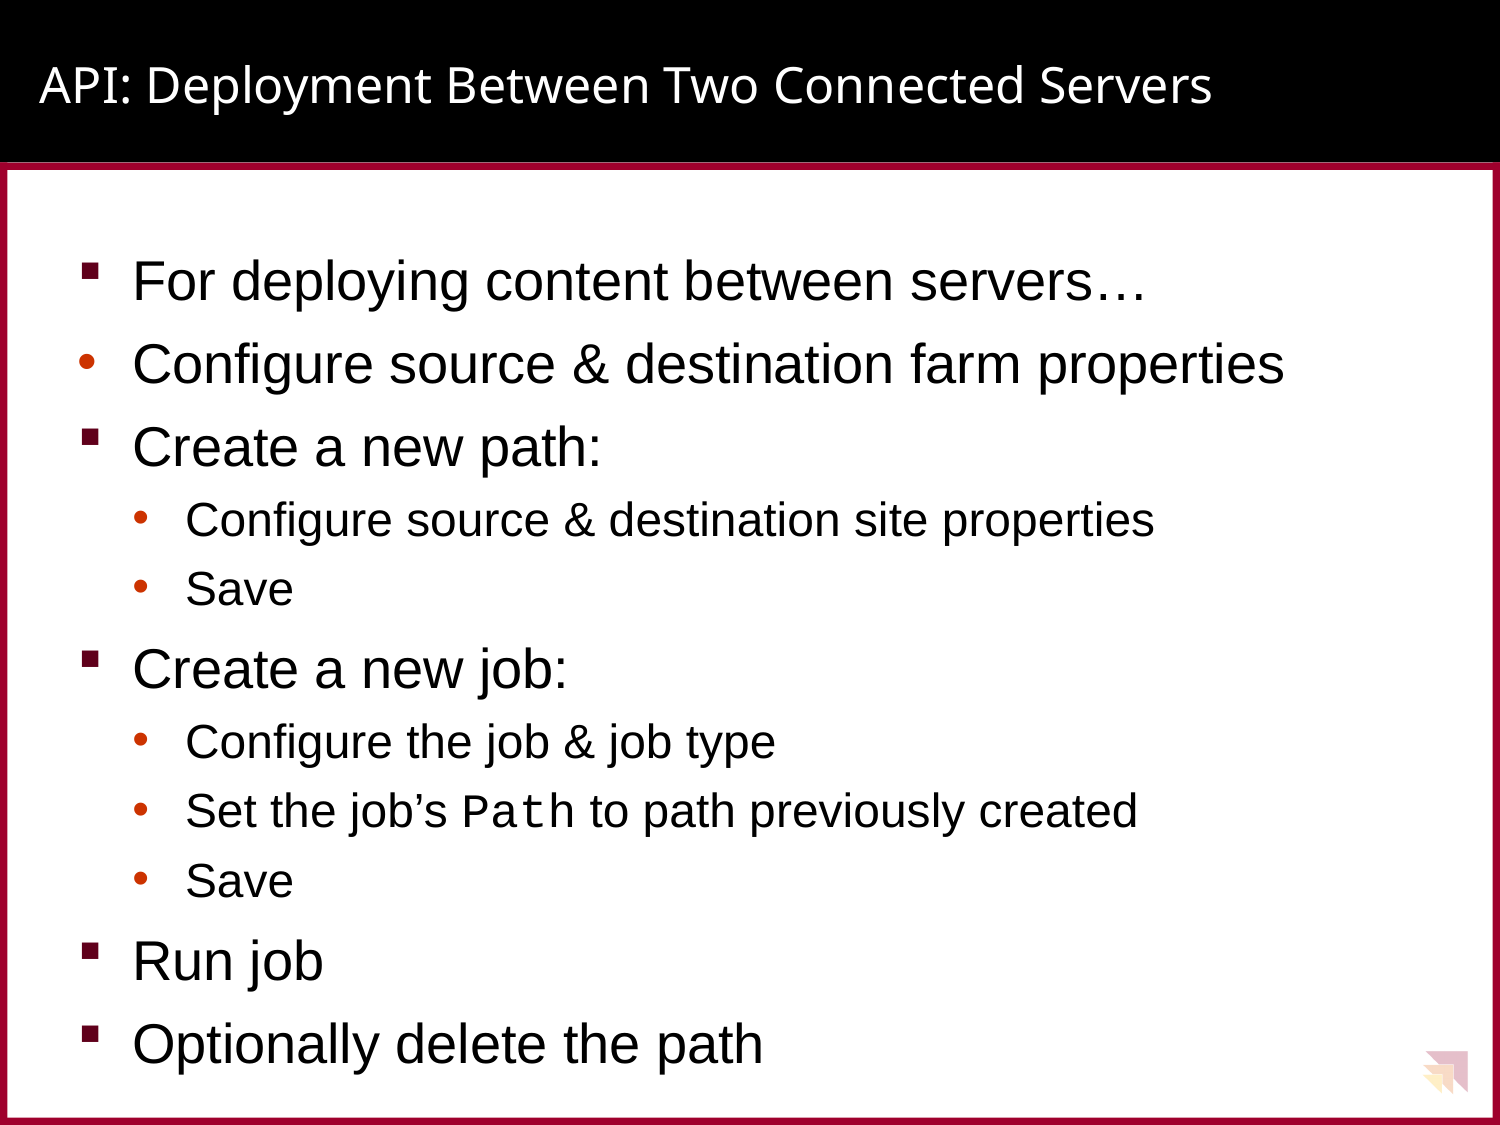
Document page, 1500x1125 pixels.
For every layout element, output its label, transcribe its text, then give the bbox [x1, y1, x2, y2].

title API: Deployment Between Two Connected Servers [24, 24, 1500, 143]
list For deploying content between servers… Configure source & destination farm properties Create a new path: Configure source & destination site properties Save Create a new job: Configure the job & job type Set the job’s Path to path previously created Save Run job Optionally delete the path [62, 237, 1438, 1088]
